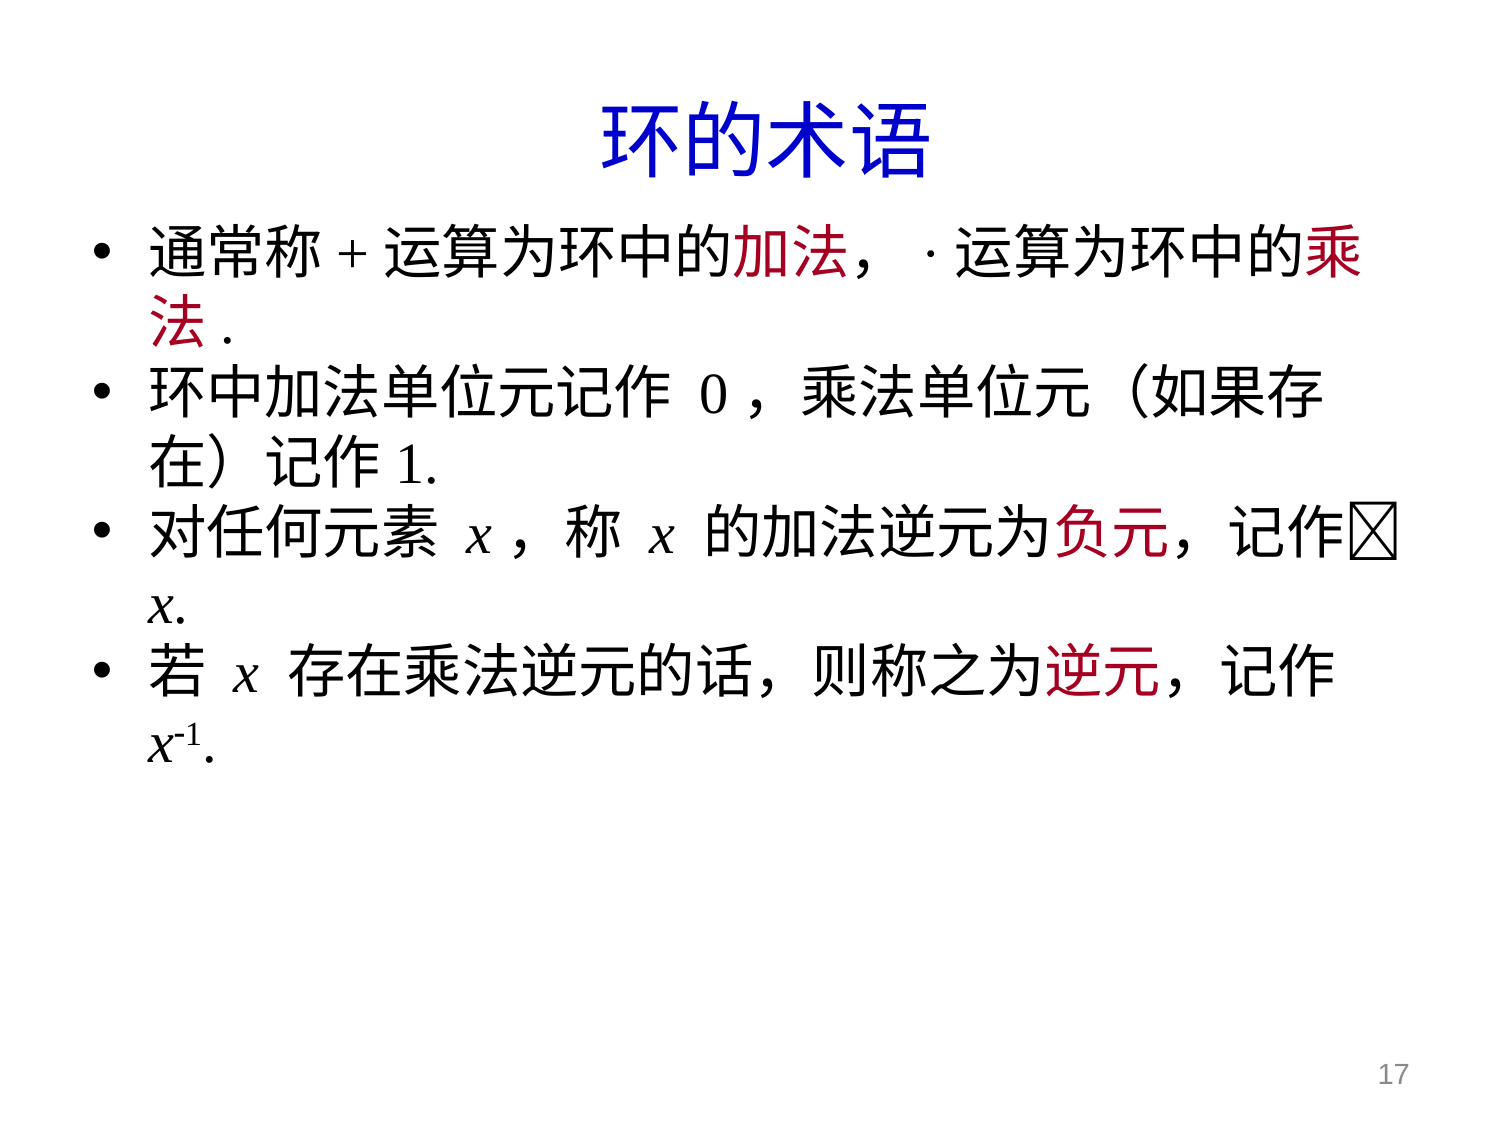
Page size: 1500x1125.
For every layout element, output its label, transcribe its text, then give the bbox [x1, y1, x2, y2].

slide_number 17 [1074, 1042, 1425, 1103]
title 环的术语 [100, 68, 1451, 208]
list 通常称+运算为环中的加法，·运算为环中的乘法. 环中加法单位元记作 0，乘法单位元（如果存在）记作1. 对任何元素 x，称 x 的加法逆元为负元，记作x. 若 x 存在乘法逆元的话，则称之为逆元，记作x1. [76, 208, 1427, 951]
